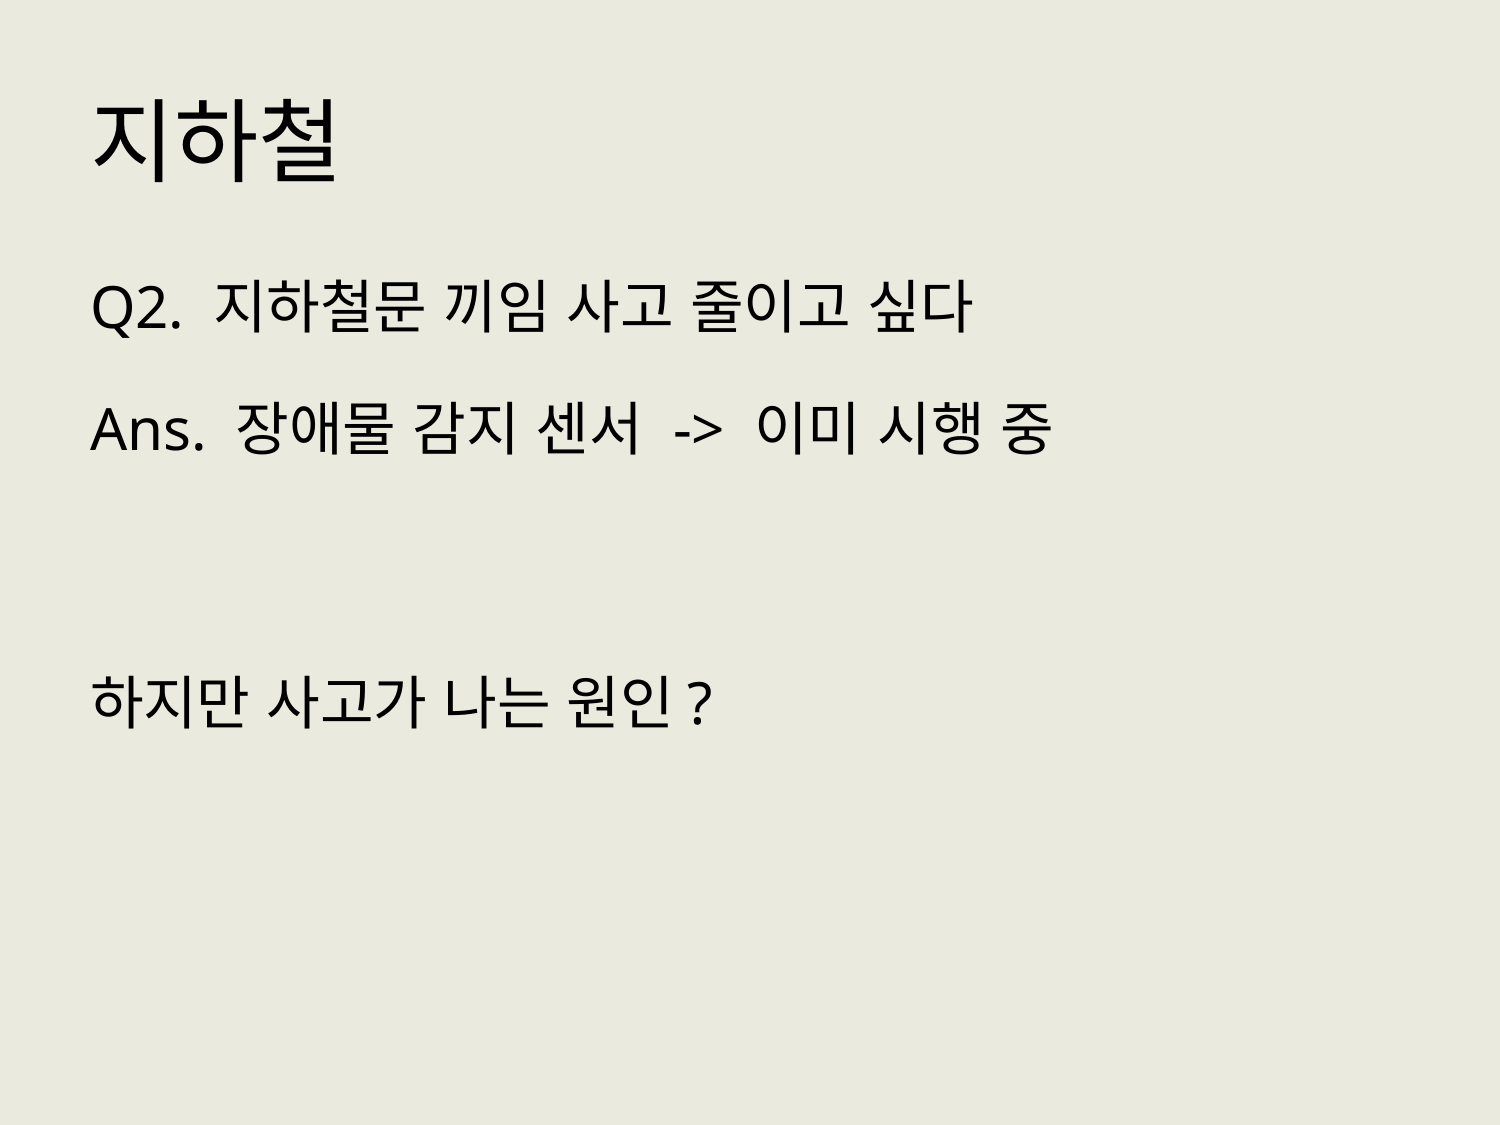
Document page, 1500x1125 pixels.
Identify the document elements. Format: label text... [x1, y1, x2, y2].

title 지하철 [75, 45, 1425, 233]
list Q2. 지하철문 끼임 사고 줄이고 싶다 Ans. 장애물 감지 센서 -> 이미 시행 중 하지만 사고가 나는 원인? [75, 262, 1425, 1005]
